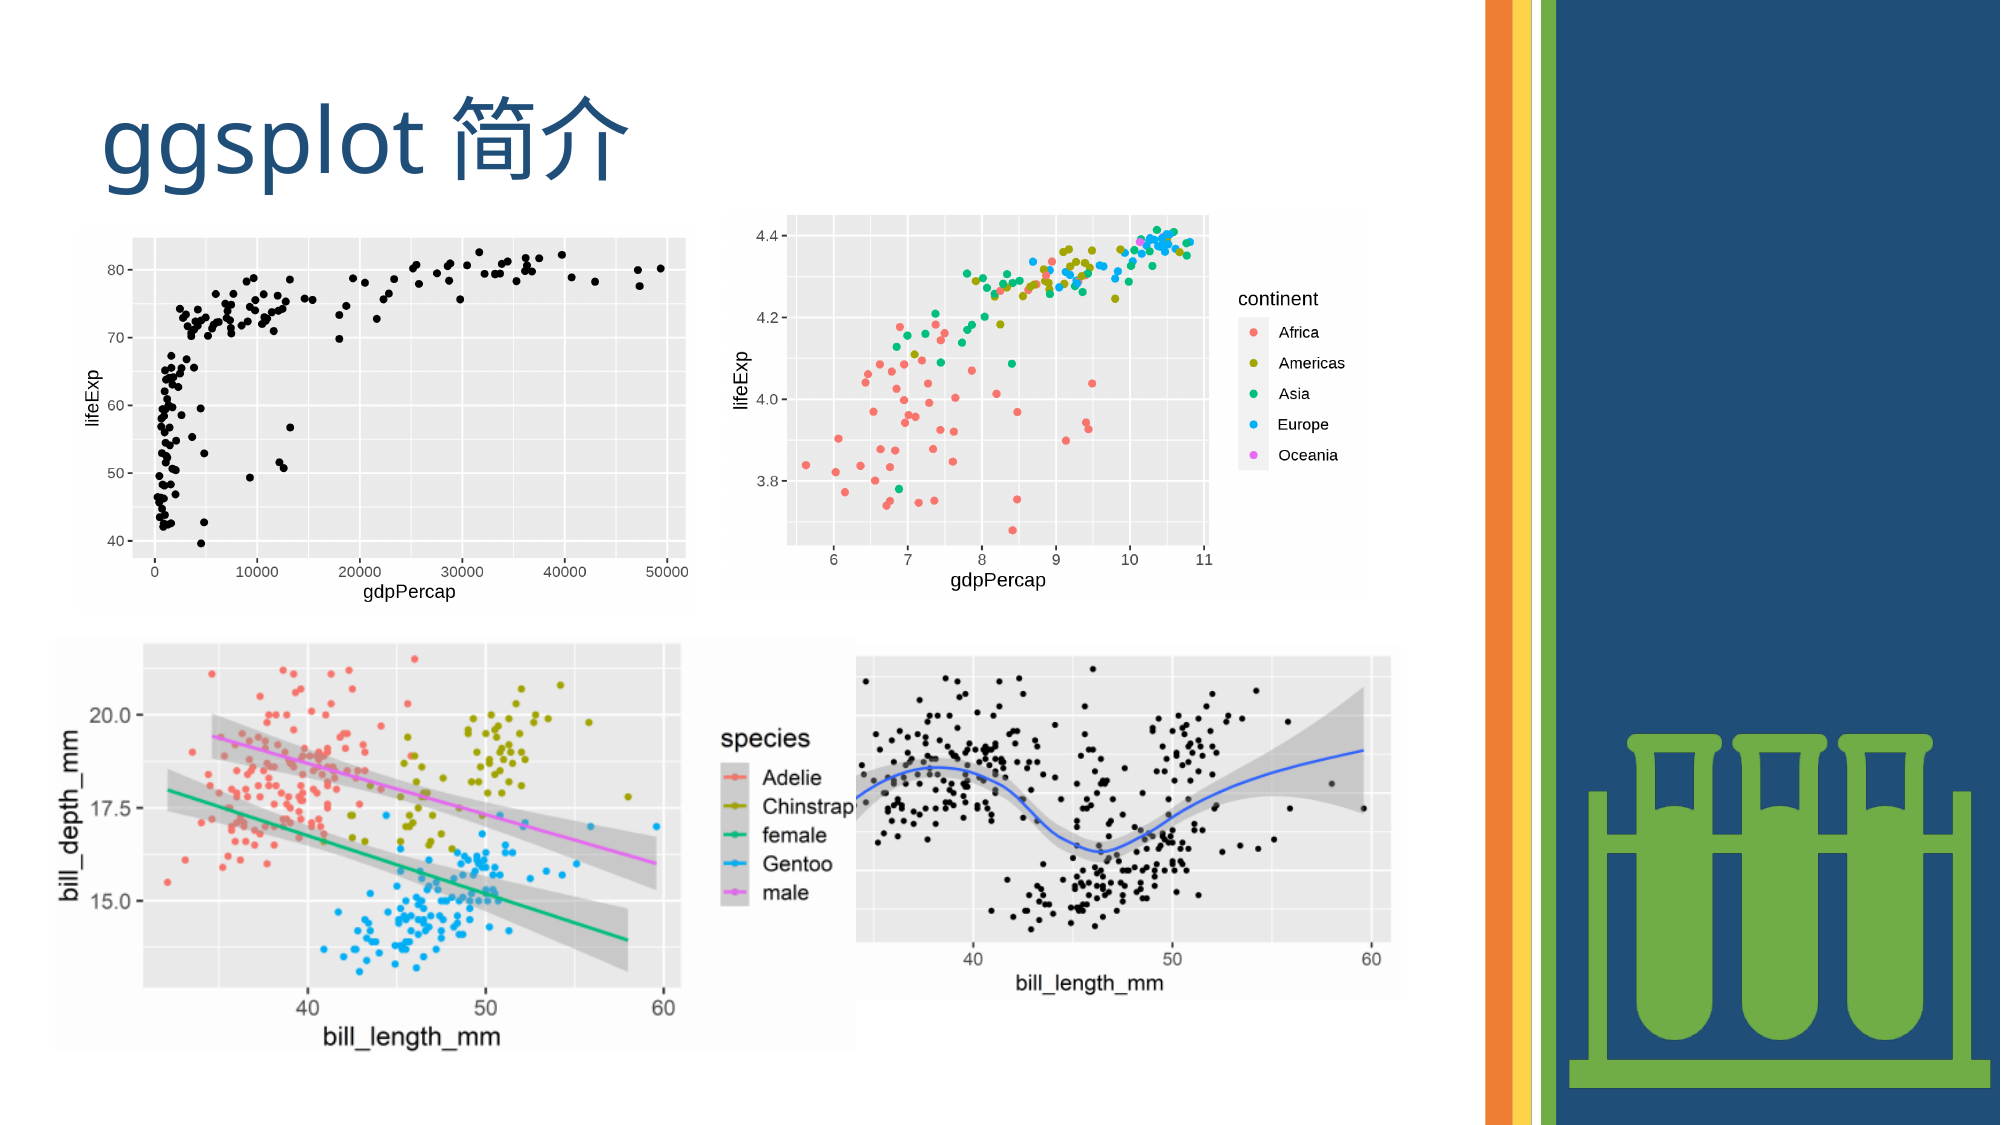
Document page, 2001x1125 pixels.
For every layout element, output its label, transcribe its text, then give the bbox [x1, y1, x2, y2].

title ggsplot简介 [85, 59, 1460, 229]
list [76, 228, 695, 611]
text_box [1485, 0, 2000, 1125]
picture [724, 205, 1363, 600]
picture [55, 636, 1401, 1053]
